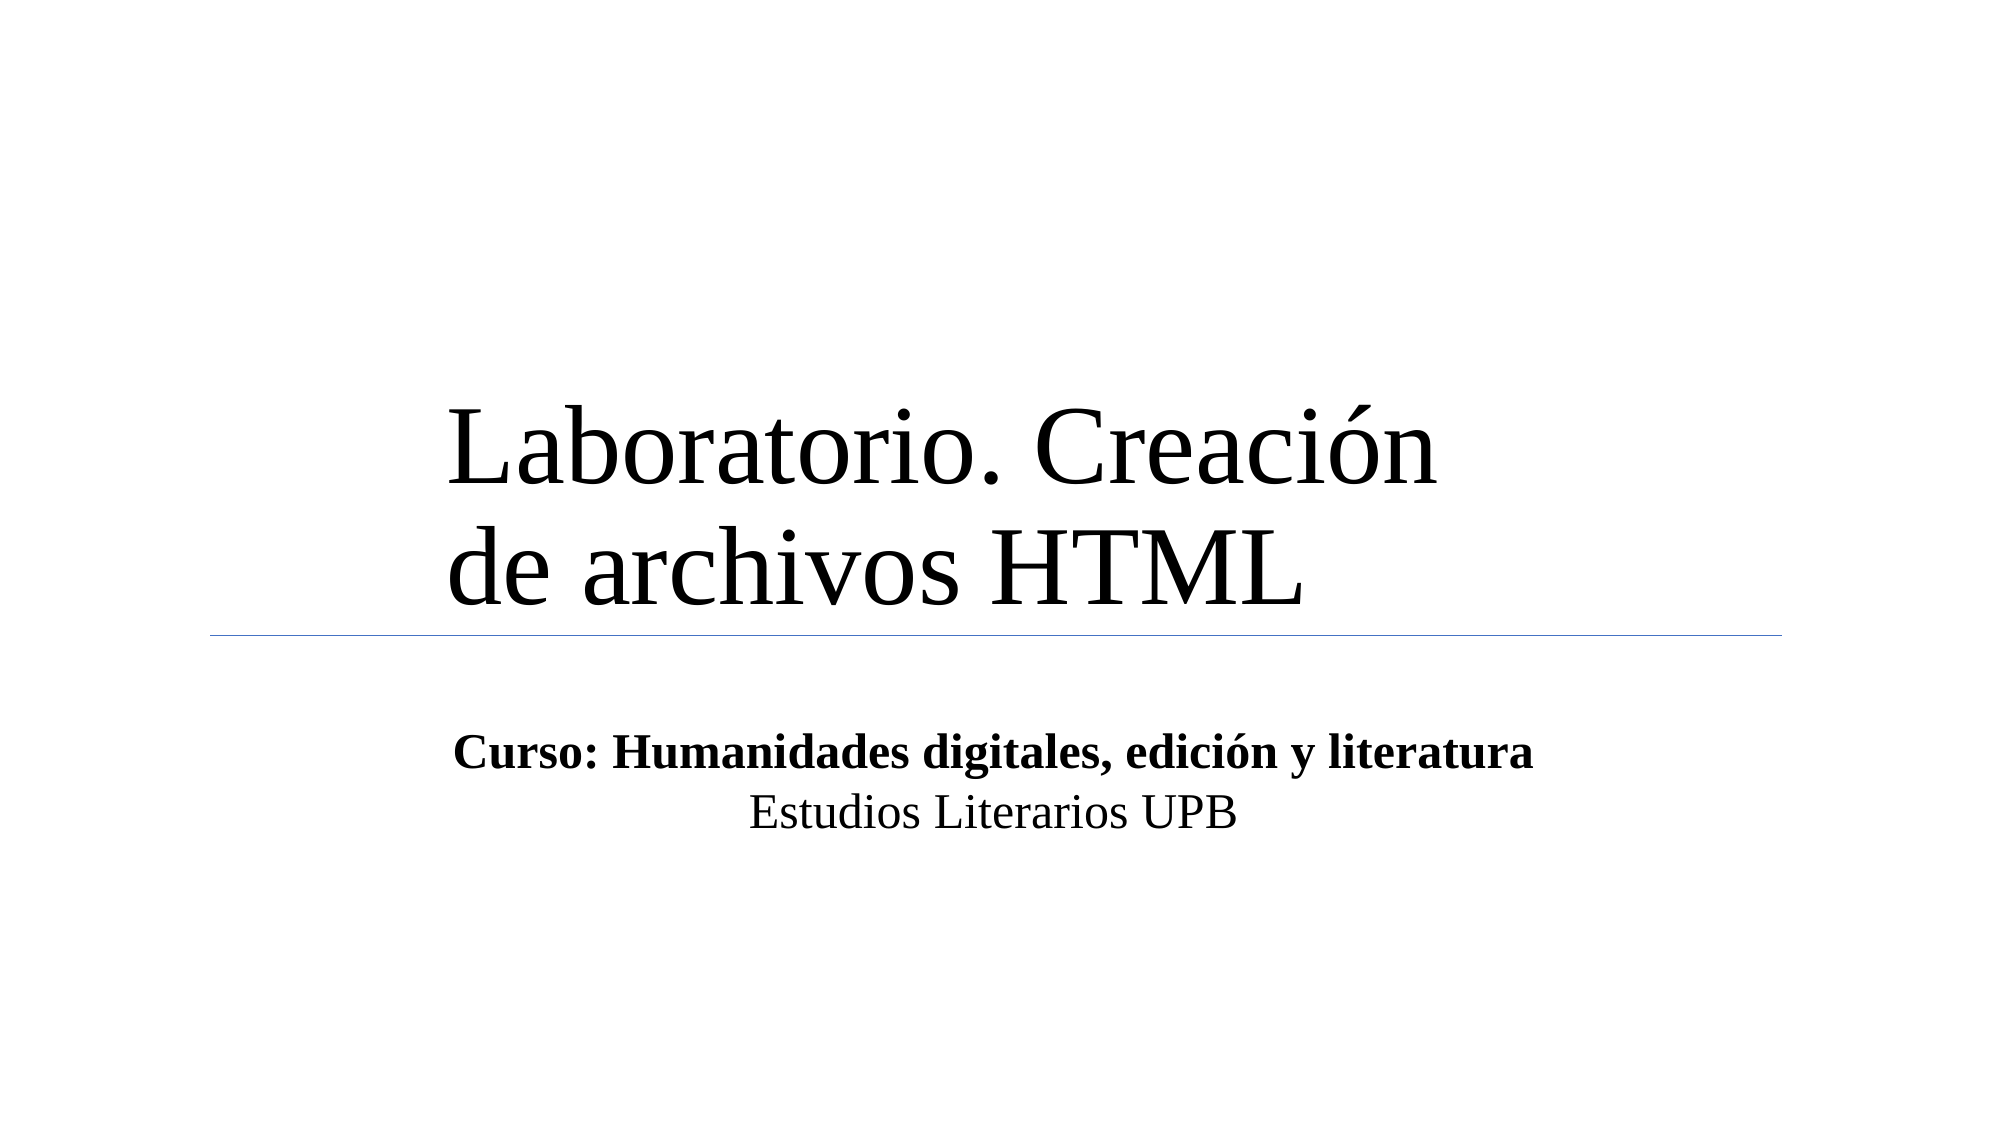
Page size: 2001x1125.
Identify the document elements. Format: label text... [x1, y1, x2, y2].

text_box Curso: Humanidades digitales, edición y literatura Estudios Literarios UPB [431, 711, 1569, 847]
text_box Laboratorio. Creación de archivos HTML [431, 452, 1569, 563]
